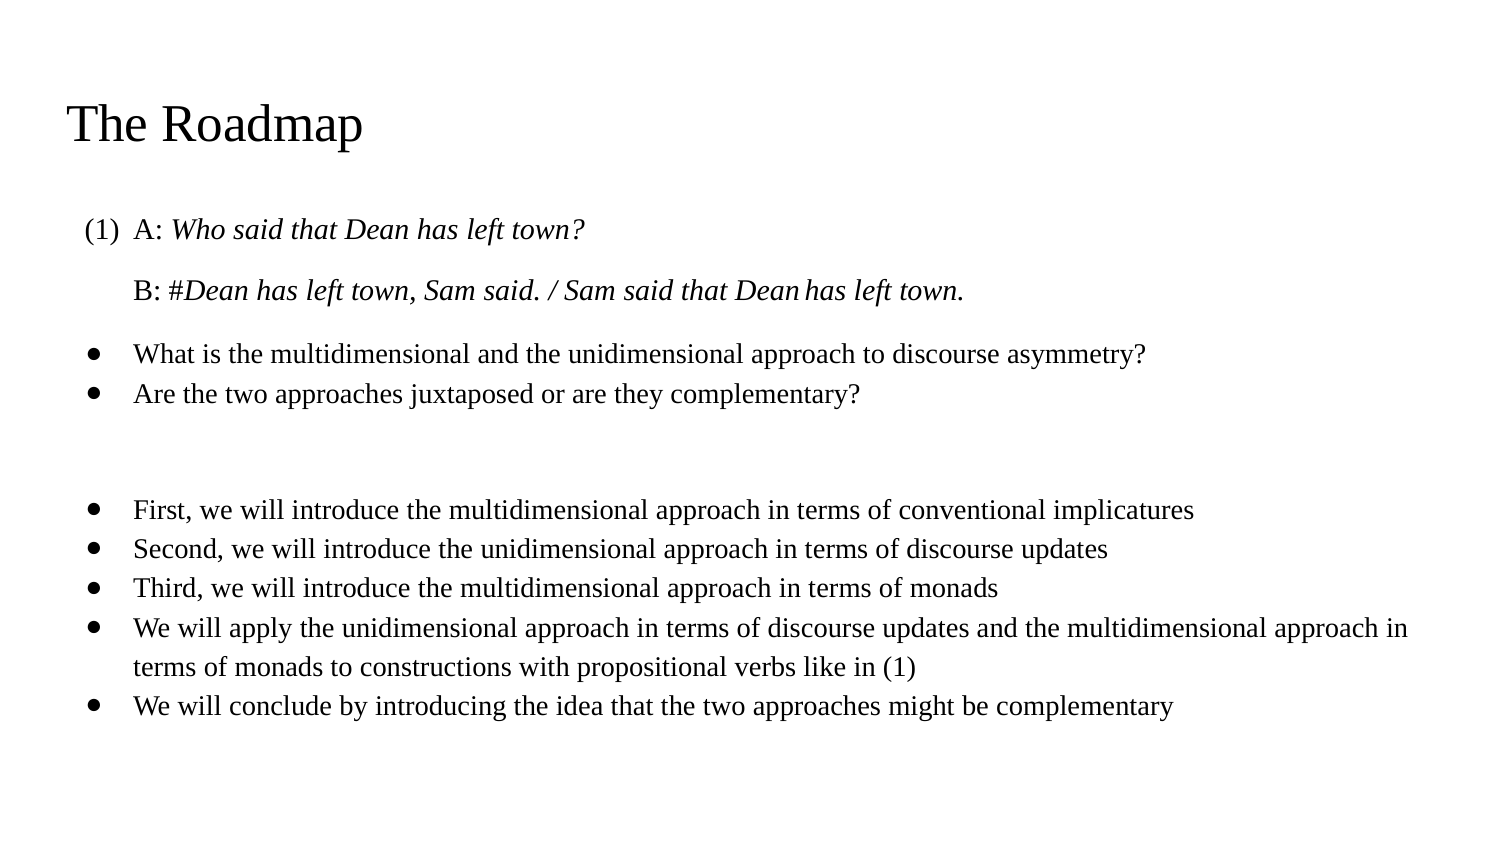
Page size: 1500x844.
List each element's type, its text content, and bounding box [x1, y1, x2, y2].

title The Roadmap [51, 72, 1449, 167]
list A: Who said that Dean has left town? B: #Dean has left town, Sam said. / Sam said that Dean has left town. What is the multidimensional and the unidimensional approach to discourse asymmetry? Are the two approaches juxtaposed or are they complementary? First, we will introduce the multidimensional approach in terms of conventional implicatures Second, we will introduce the unidimensional approach in terms of discourse updates Third, we will introduce the multidimensional approach in terms of monads We will apply the unidimensional approach in terms of discourse updates and the multidimensional approach in terms of monads to constructions with propositional verbs like in (1) We will conclude by introducing the idea that the two approaches might be complementary [51, 189, 1449, 750]
